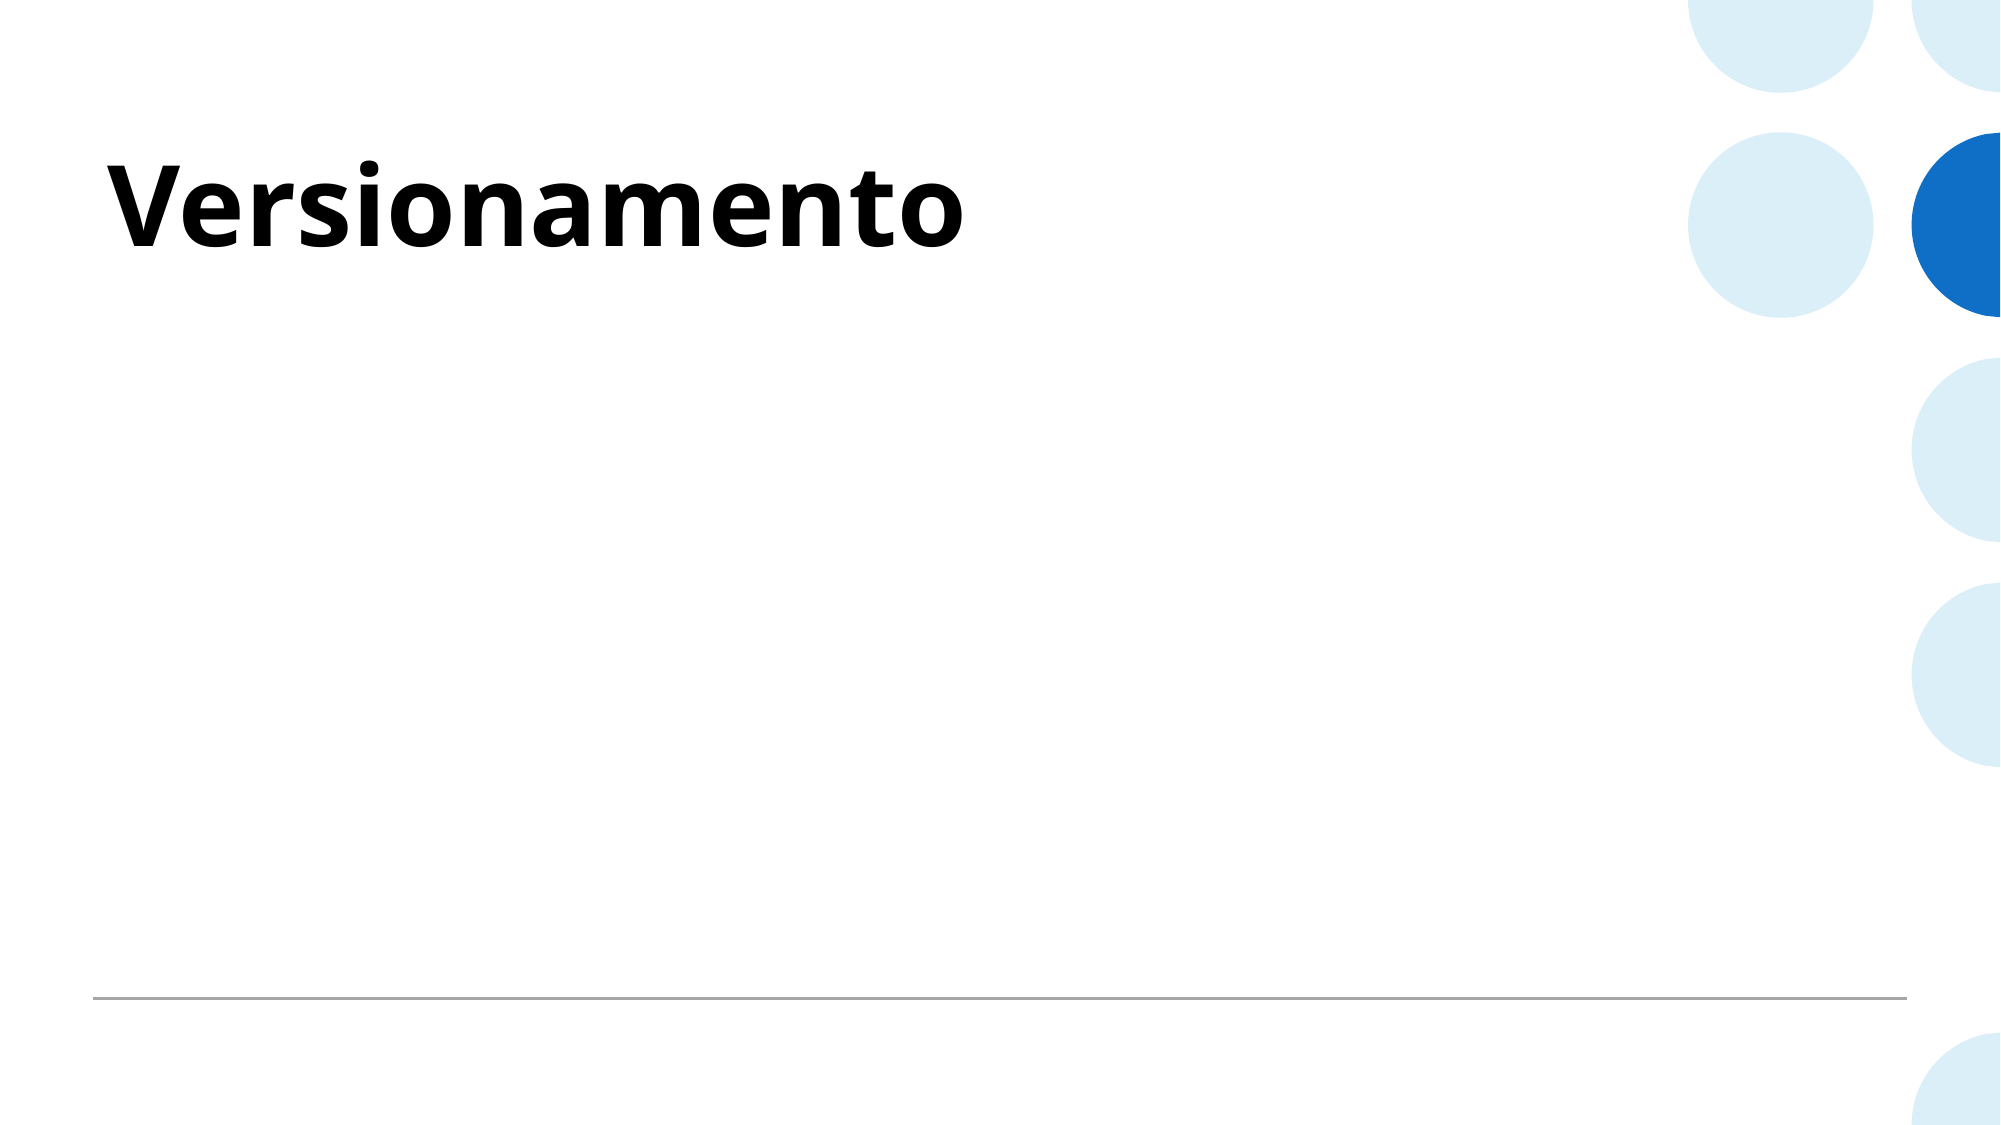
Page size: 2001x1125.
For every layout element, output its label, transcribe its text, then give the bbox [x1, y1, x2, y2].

title Versionamento [92, 126, 1535, 597]
